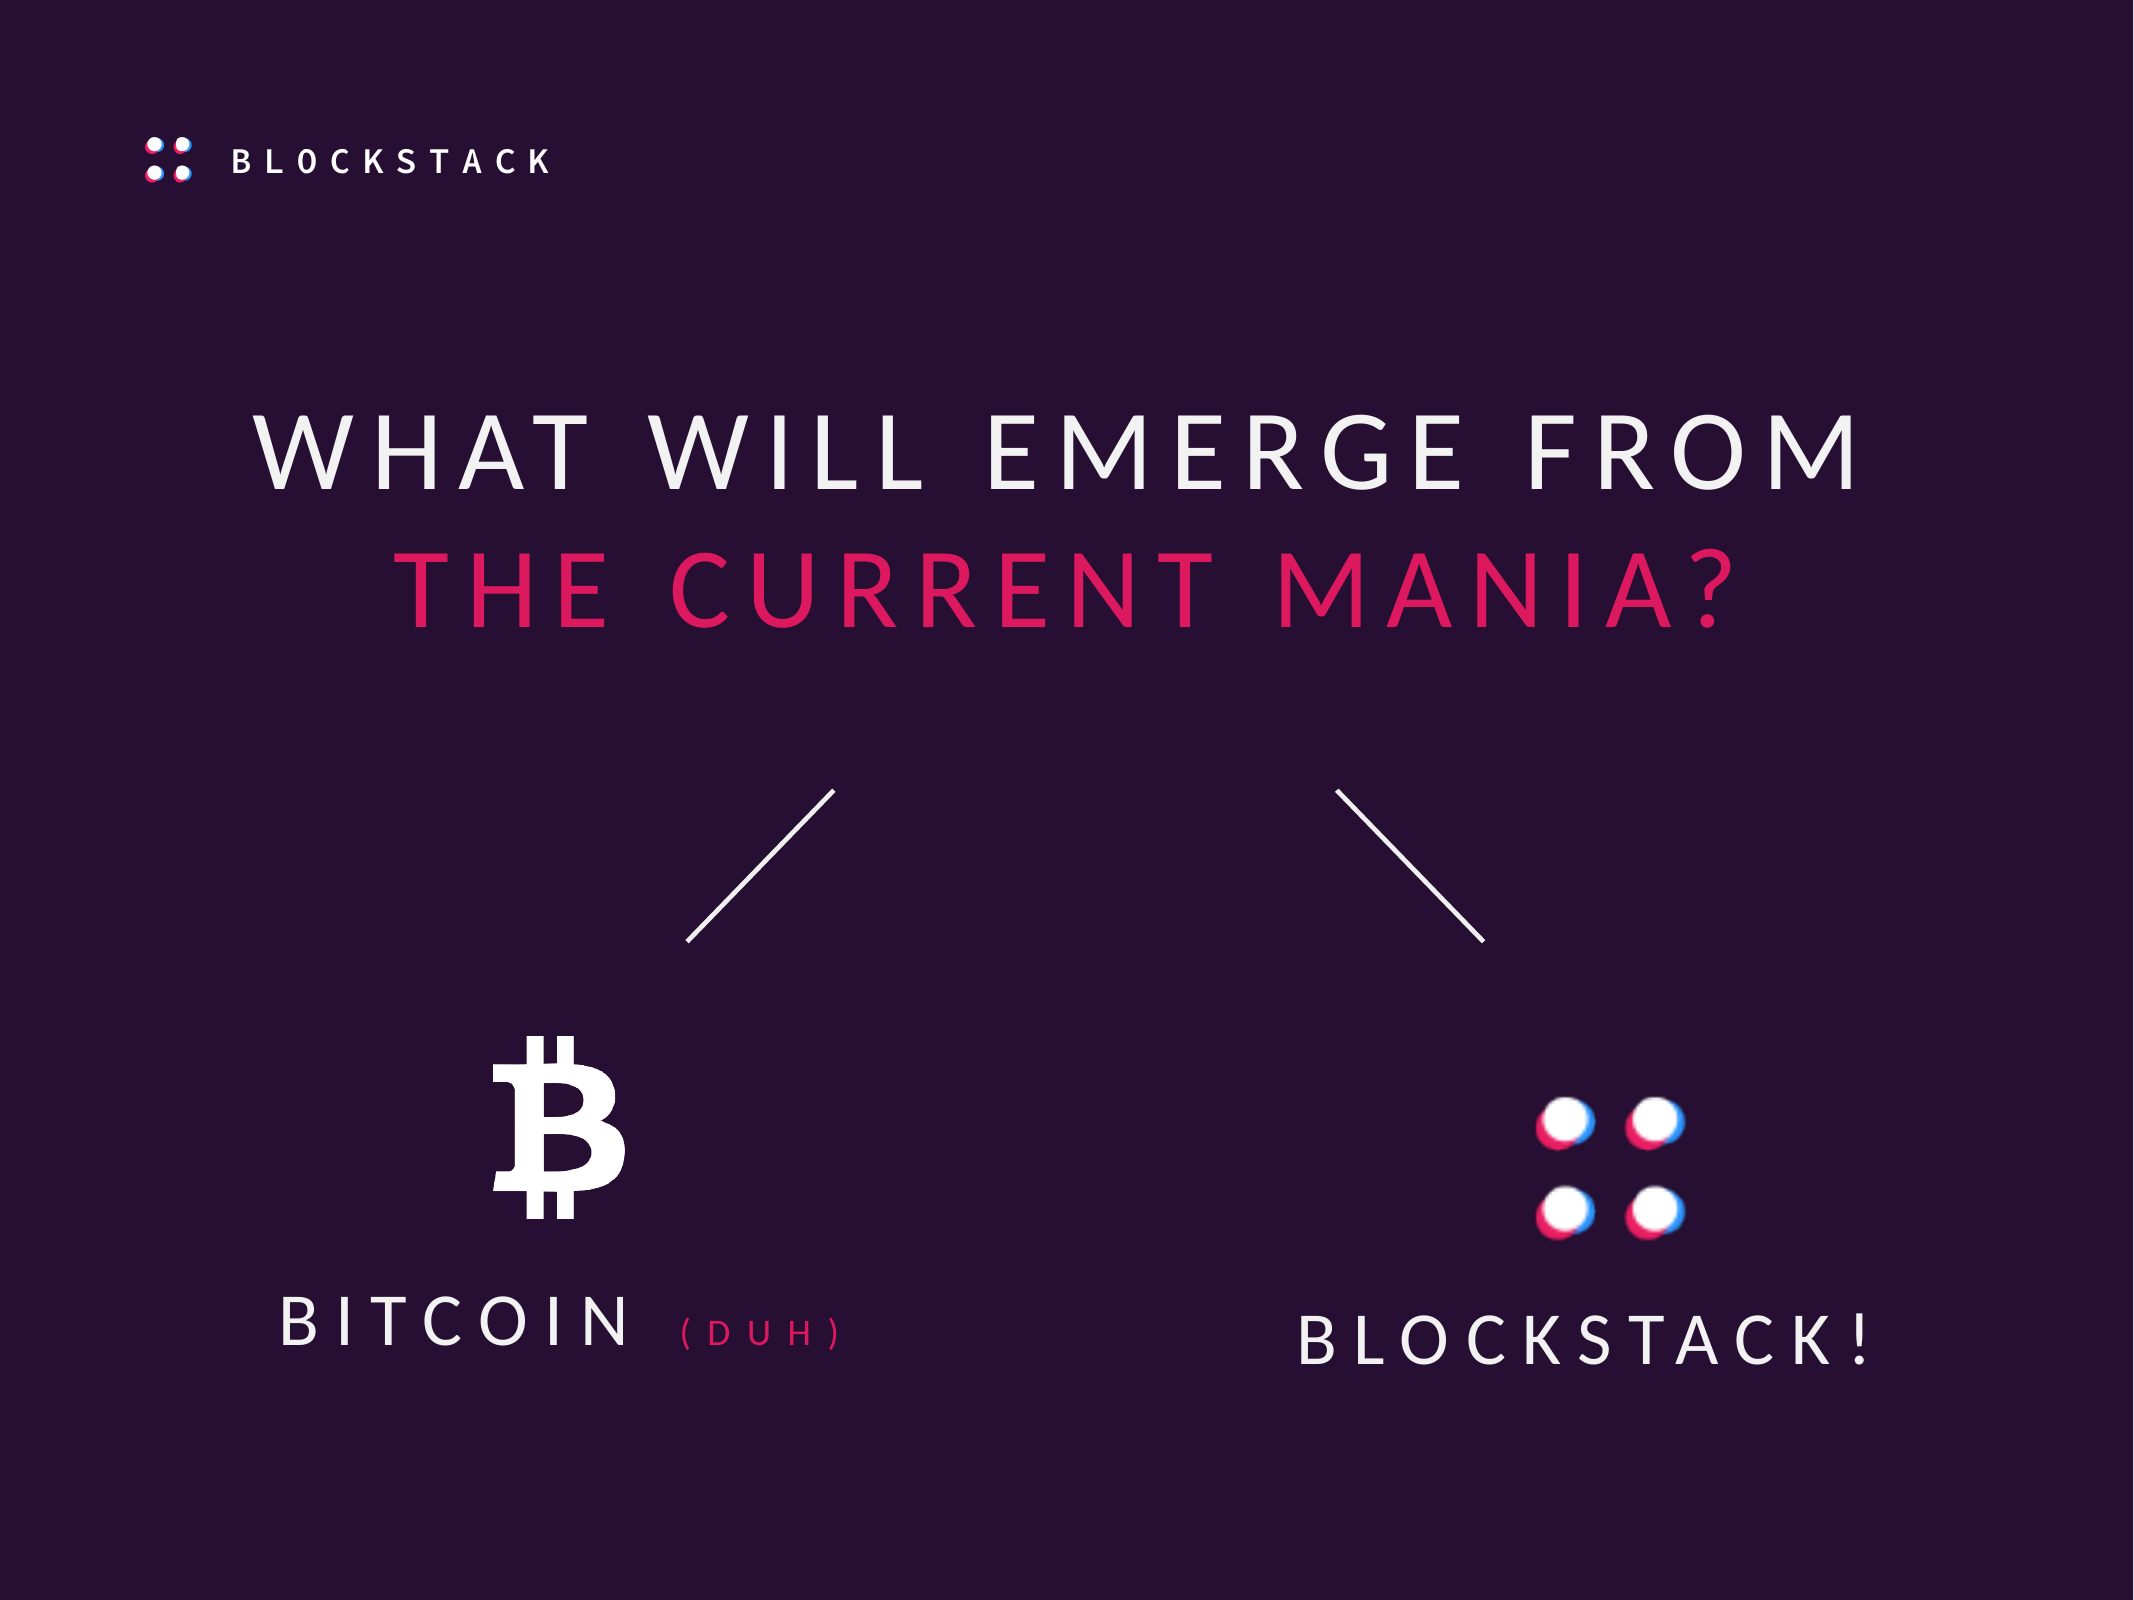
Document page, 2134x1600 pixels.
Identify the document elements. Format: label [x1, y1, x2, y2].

text_box [0, 0, 2134, 1600]
text_box [244, 1036, 873, 1367]
text_box [1284, 1081, 1945, 1390]
picture [134, 132, 559, 188]
